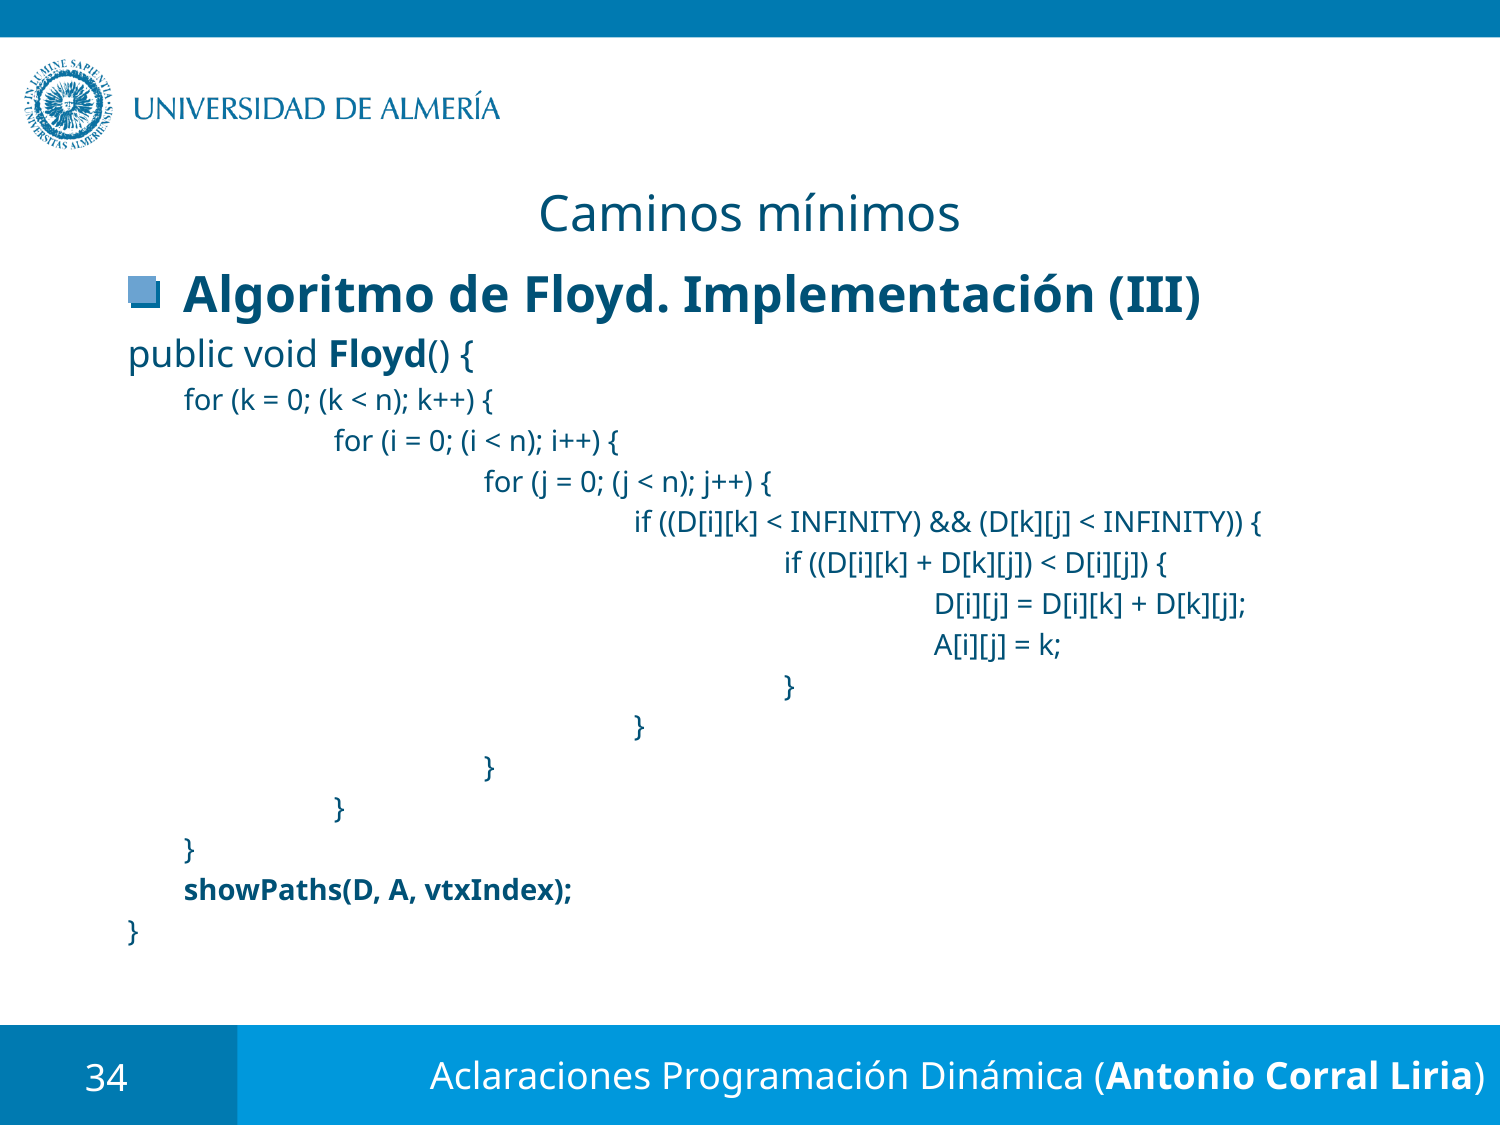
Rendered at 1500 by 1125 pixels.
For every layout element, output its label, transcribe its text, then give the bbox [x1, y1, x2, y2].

picture [24, 59, 500, 150]
slide_number 34 [52, 1046, 160, 1095]
title Caminos mínimos [123, 179, 1376, 244]
list Algoritmo de Floyd. Implementación (III) public void Floyd() { for (k = 0; (k < n); k++) { for (i = 0; (i < n); i++) { for (j = 0; (j < n); j++) { if ((D[i][k] < INFINITY) && (D[k][j] < INFINITY)) { if ((D[i][k] + D[k][j]) < D[i][j]) { D[i][j] = D[i][k] + D[k][j]; A[i][j] = k; } } } } } showPaths(D, A, vtxIndex); } [112, 255, 1471, 1024]
